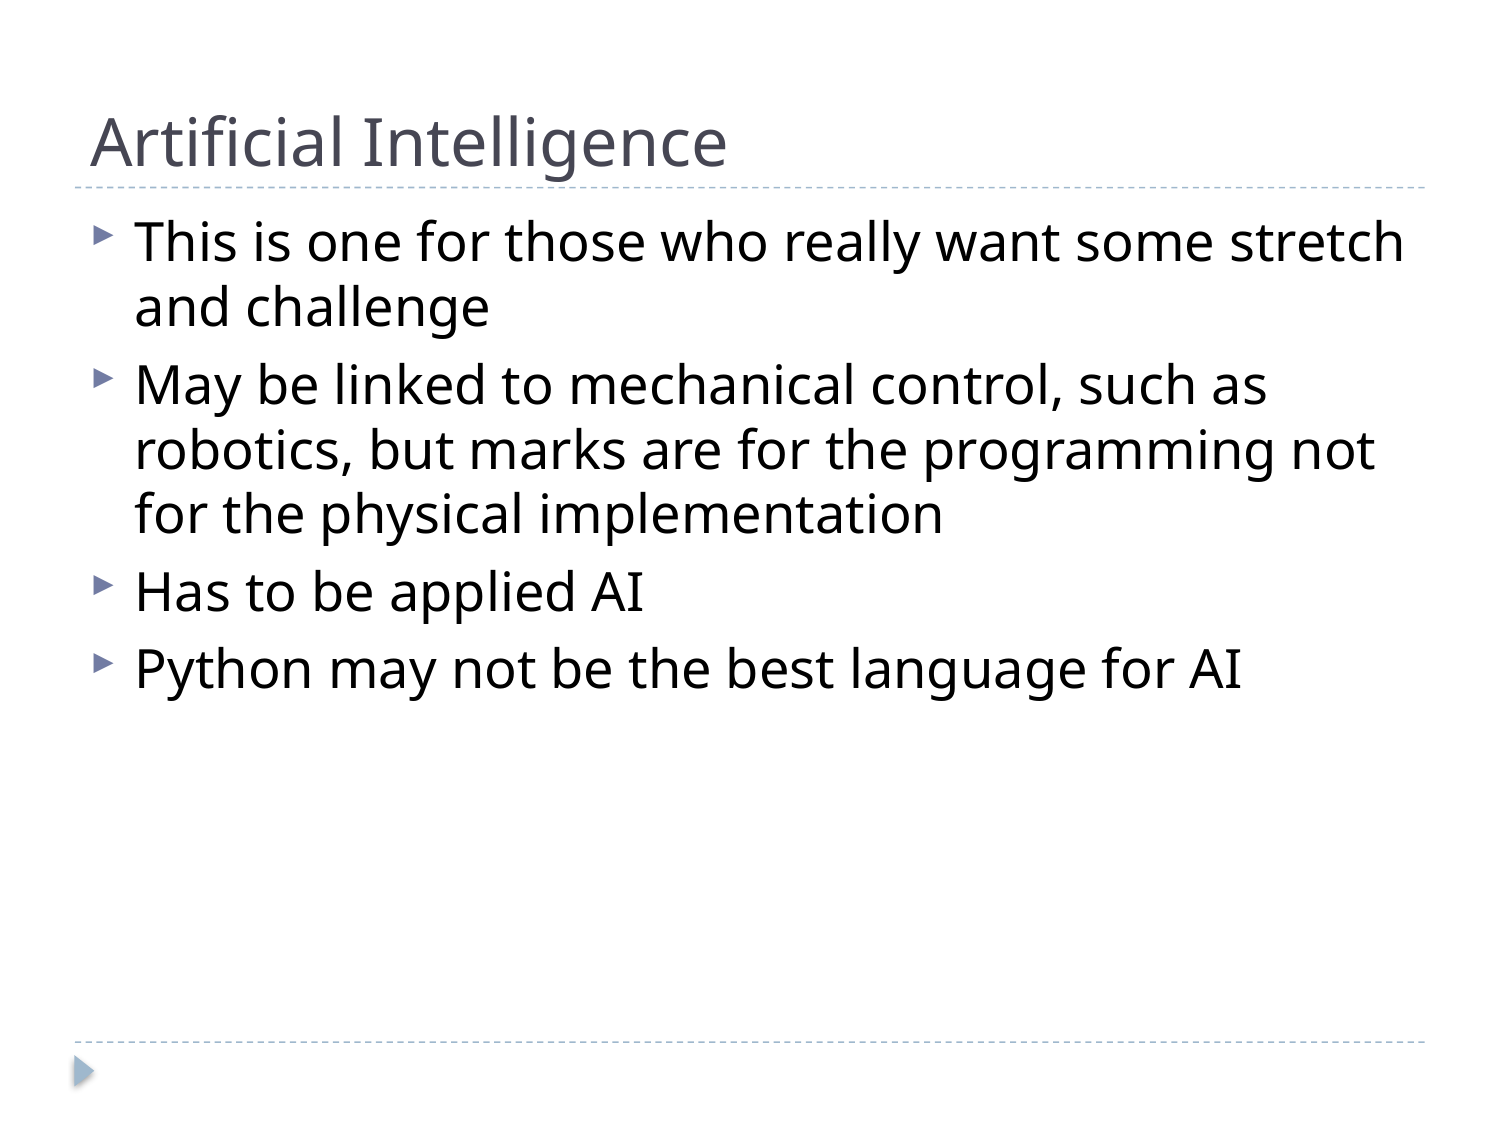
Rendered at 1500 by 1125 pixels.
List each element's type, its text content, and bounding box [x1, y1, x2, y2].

list This is one for those who really want some stretch and challenge May be linked to mechanical control, such as robotics, but marks are for the programming not for the physical implementation Has to be applied AI Python may not be the best language for AI [75, 200, 1425, 1010]
title Artificial Intelligence [75, 24, 1425, 188]
